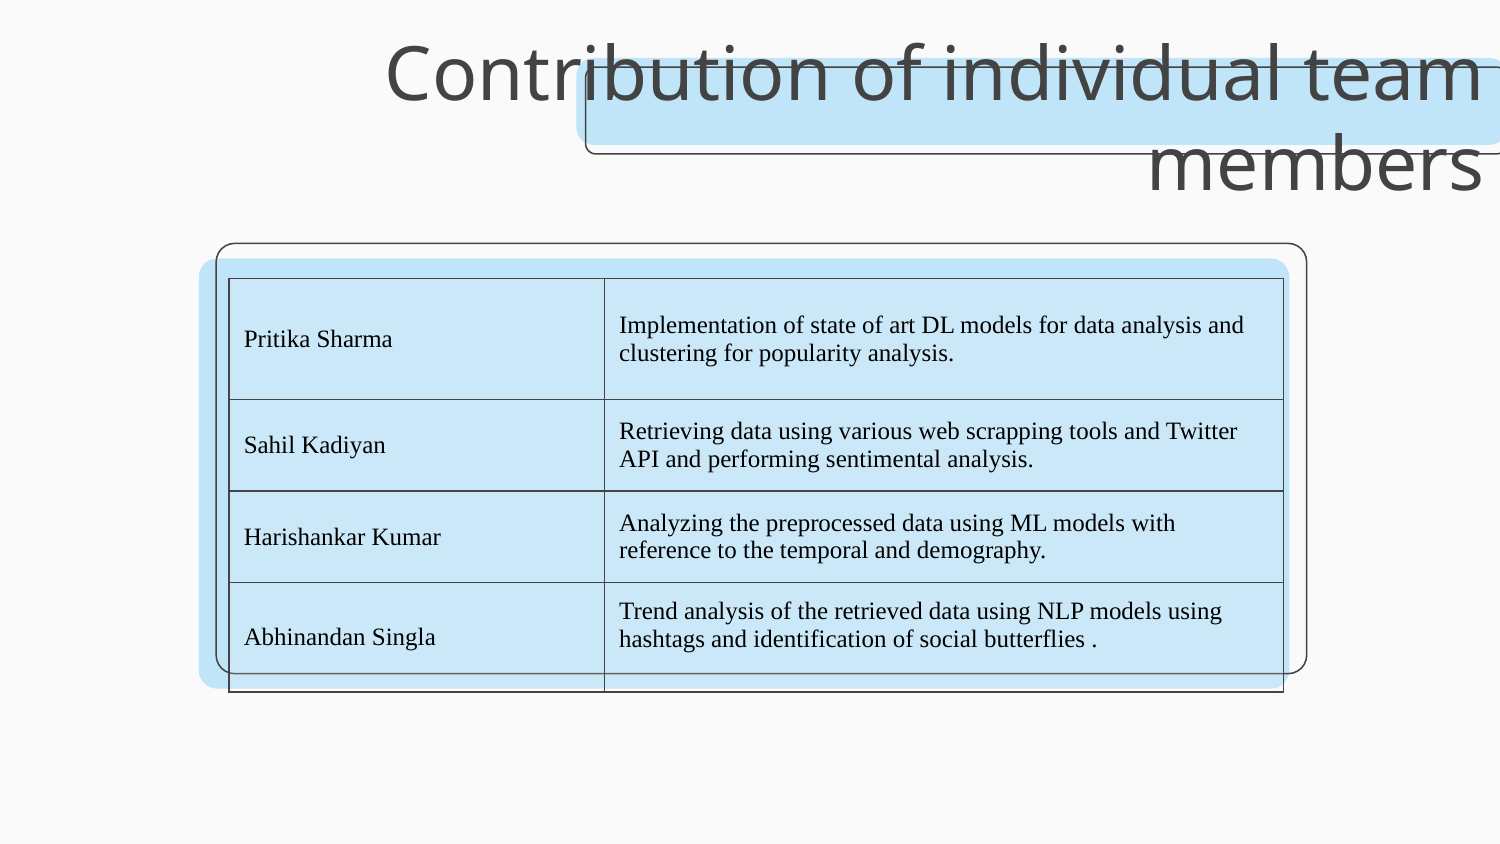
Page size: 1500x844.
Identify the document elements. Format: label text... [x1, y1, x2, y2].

title Contribution of individual team members [311, 76, 1500, 156]
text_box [198, 243, 1307, 689]
